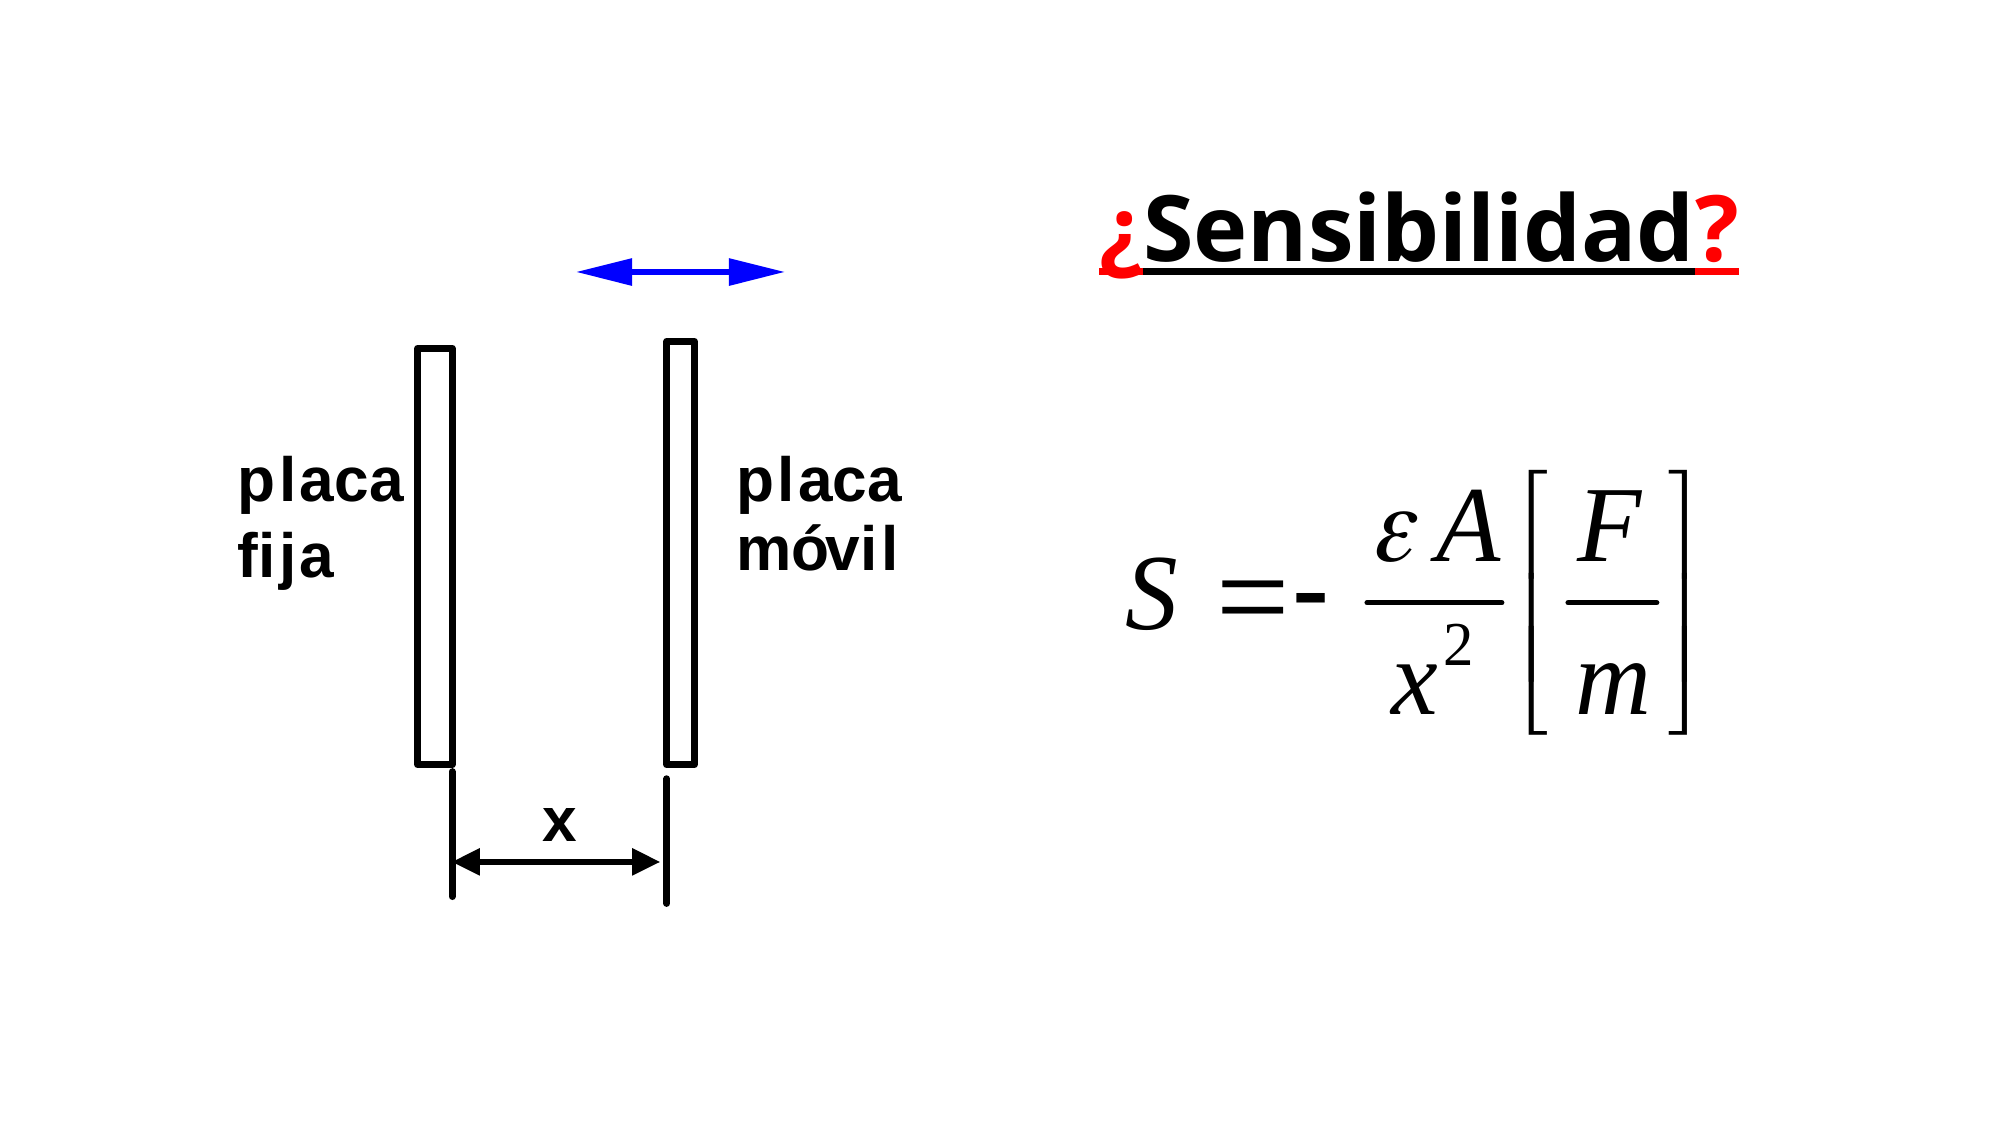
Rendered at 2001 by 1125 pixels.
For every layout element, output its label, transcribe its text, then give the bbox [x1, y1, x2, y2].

text_box ¿Sensibilidad? [1066, 151, 1772, 311]
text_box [196, 209, 946, 920]
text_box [1108, 449, 1731, 756]
